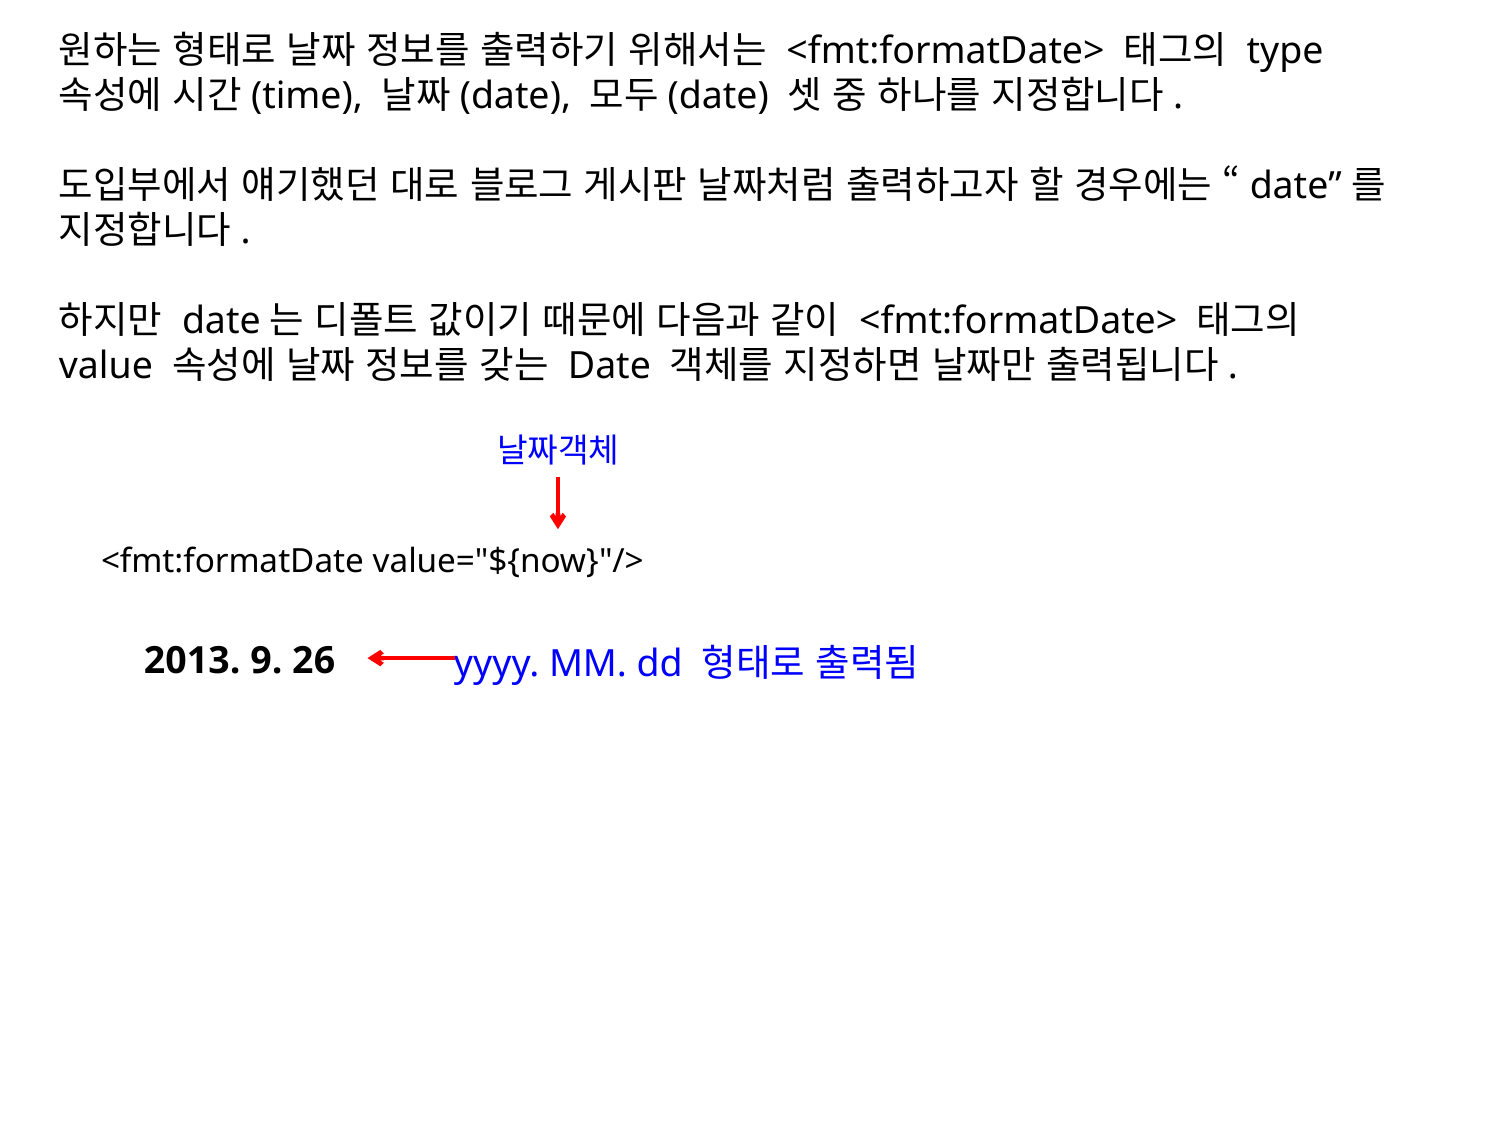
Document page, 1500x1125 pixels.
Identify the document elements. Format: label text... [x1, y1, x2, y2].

text_box 2013. 9. 26 [128, 628, 428, 689]
text_box <fmt:formatDate value="${now}"/> [86, 531, 660, 587]
text_box yyyy. MM. dd 형태로 출력됨 [367, 631, 934, 692]
text_box 원하는 형태로 날짜 정보를 출력하기 위해서는 <fmt:formatDate> 태그의 type 속성에 시간(time), 날짜(date), 모두(date) 셋 중 하나를 지정합니다. 도입부에서 얘기했던 대로 블로그 게시판 날짜처럼 출력하고자 할 경우에는 “date”를 지정합니다. 하지만 date는 디폴트 값이기 때문에 다음과 같이 <fmt:formatDate> 태그의 value 속성에 날짜 정보를 갖는 Date 객체를 지정하면 날짜만 출력됩니다. [44, 19, 1412, 394]
text_box 날짜객체 [482, 422, 660, 477]
